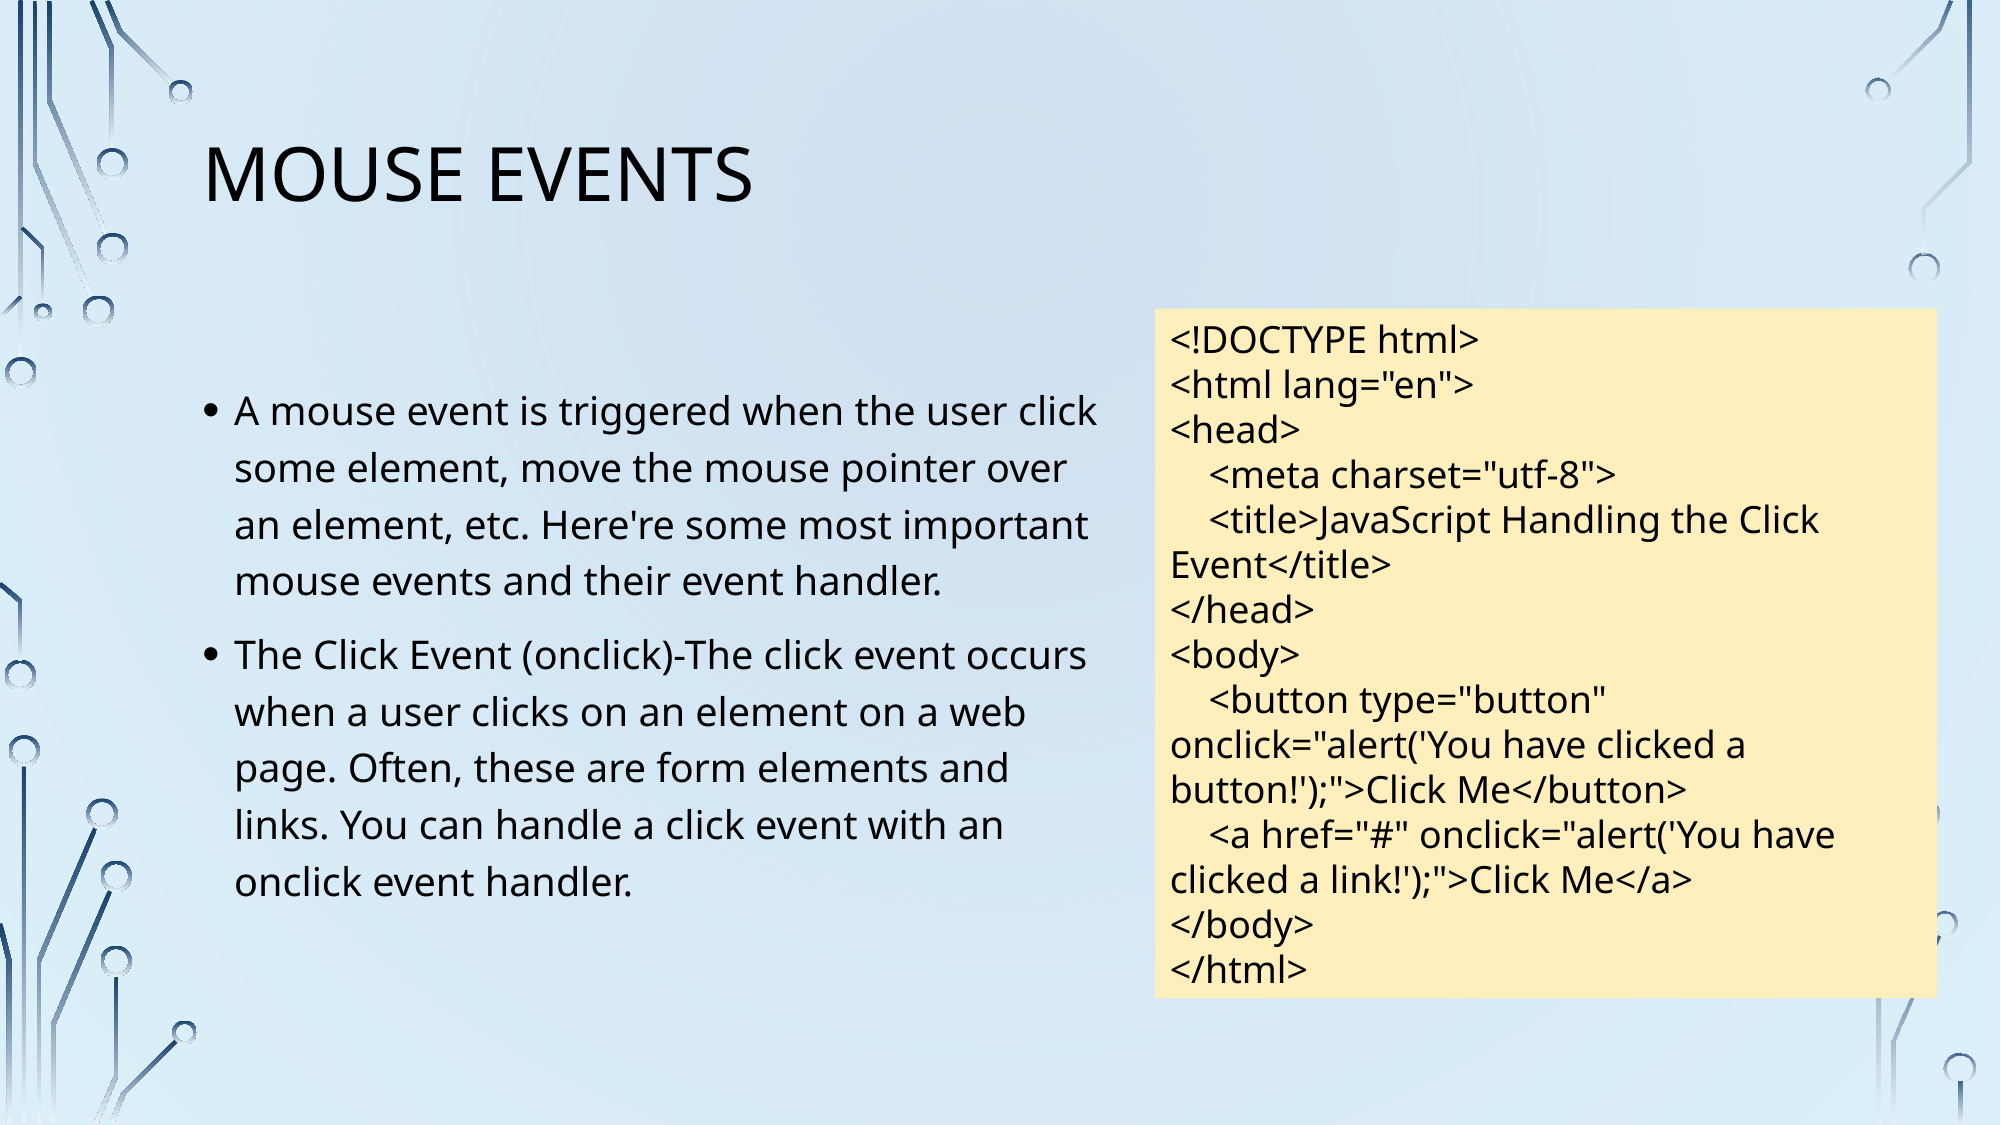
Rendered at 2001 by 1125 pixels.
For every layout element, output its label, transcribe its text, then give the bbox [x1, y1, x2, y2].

text_box <!DOCTYPE html> <html lang="en"> <head> <meta charset="utf-8"> <title>JavaScript Handling the Click Event</title> </head> <body> <button type="button" onclick="alert('You have clicked a button!');">Click Me</button> <a href="#" onclick="alert('You have clicked a link!');">Click Me</a> </body> </html> [1154, 308, 1938, 999]
title Mouse Events [187, 101, 1813, 344]
list A mouse event is triggered when the user click some element, move the mouse pointer over an element, etc. Here're some most important mouse events and their event handler. The Click Event (onclick)-The click event occurs when a user clicks on an element on a web page. Often, these are form elements and links. You can handle a click event with an onclick event handler. [187, 369, 1123, 950]
